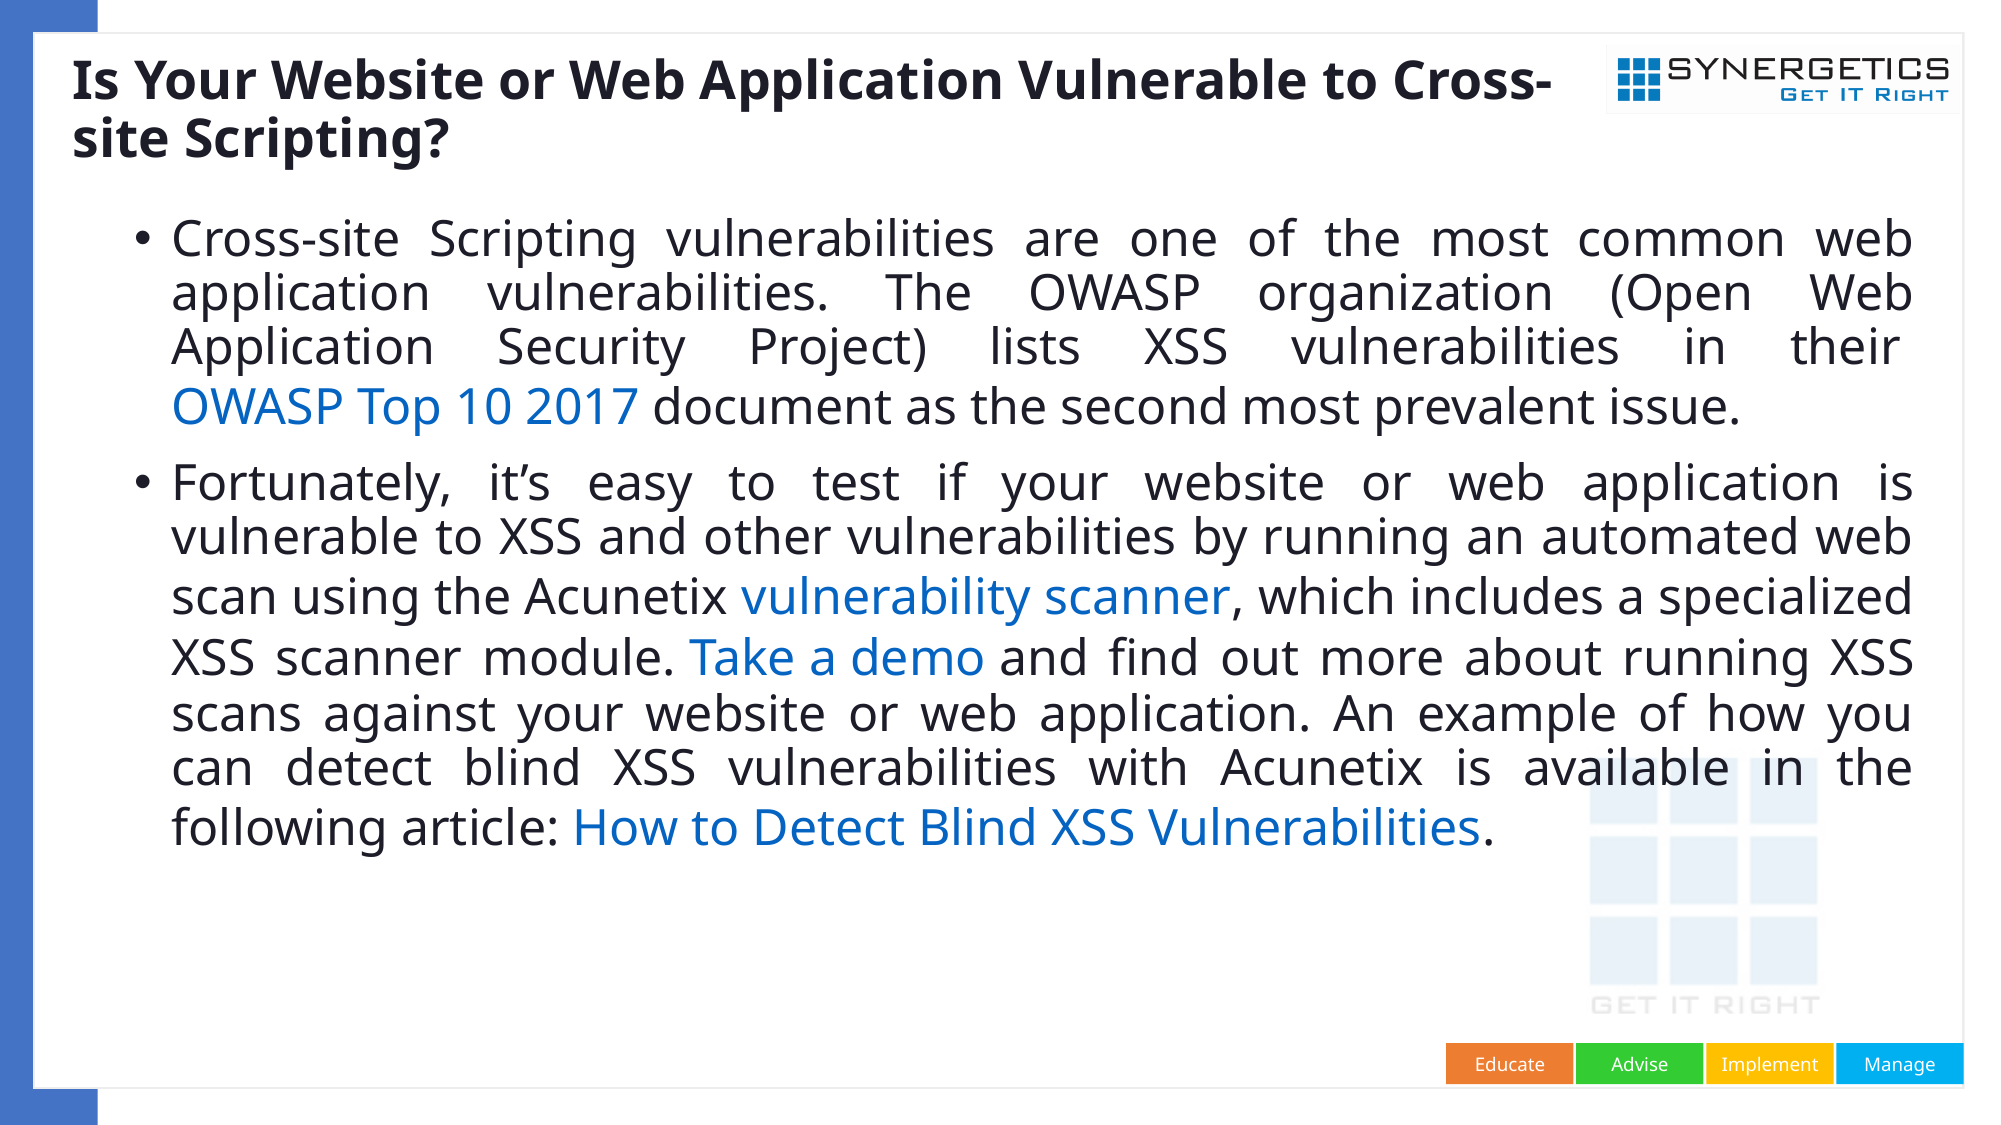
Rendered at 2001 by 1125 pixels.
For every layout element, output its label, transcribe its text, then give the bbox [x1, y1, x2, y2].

picture [1607, 45, 1960, 114]
list Cross-site Scripting vulnerabilities are one of the most common web application vulnerabilities. The OWASP organization (Open Web Application Security Project) lists XSS vulnerabilities in their OWASP Top 10 2017 document as the second most prevalent issue. Fortunately, it’s easy to test if your website or web application is vulnerable to XSS and other vulnerabilities by running an automated web scan using the Acunetix vulnerability scanner, which includes a specialized XSS scanner module. Take a demo and find out more about running XSS scans against your website or web application. An example of how you can detect blind XSS vulnerabilities with Acunetix is available in the following article: How to Detect Blind XSS Vulnerabilities. [119, 205, 1931, 1035]
title Is Your Website or Web Application Vulnerable to Cross-site Scripting? [57, 45, 1607, 177]
